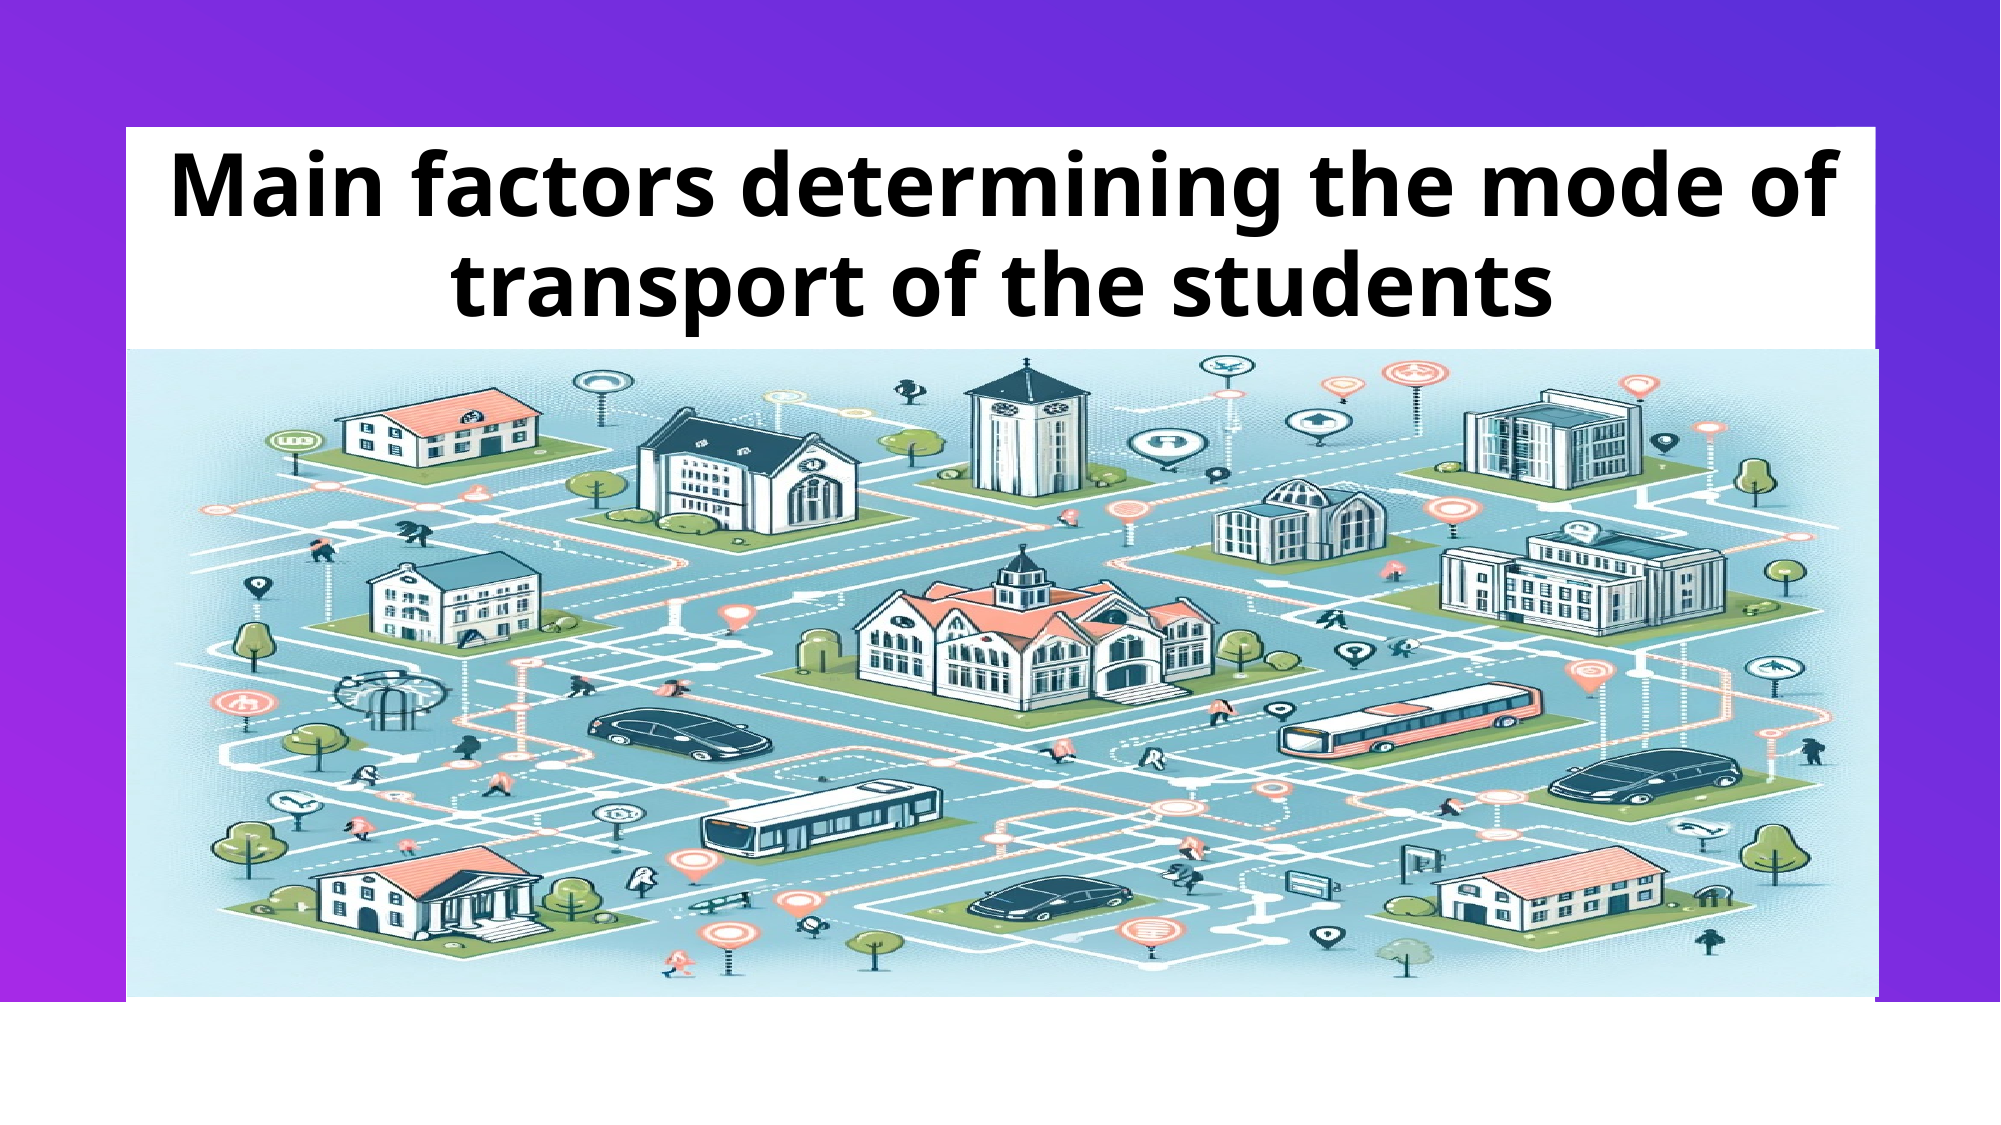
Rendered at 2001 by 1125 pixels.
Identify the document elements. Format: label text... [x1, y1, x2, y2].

title Main factors determining the mode of transport of the students [127, 129, 1879, 349]
picture [126, 349, 1879, 997]
